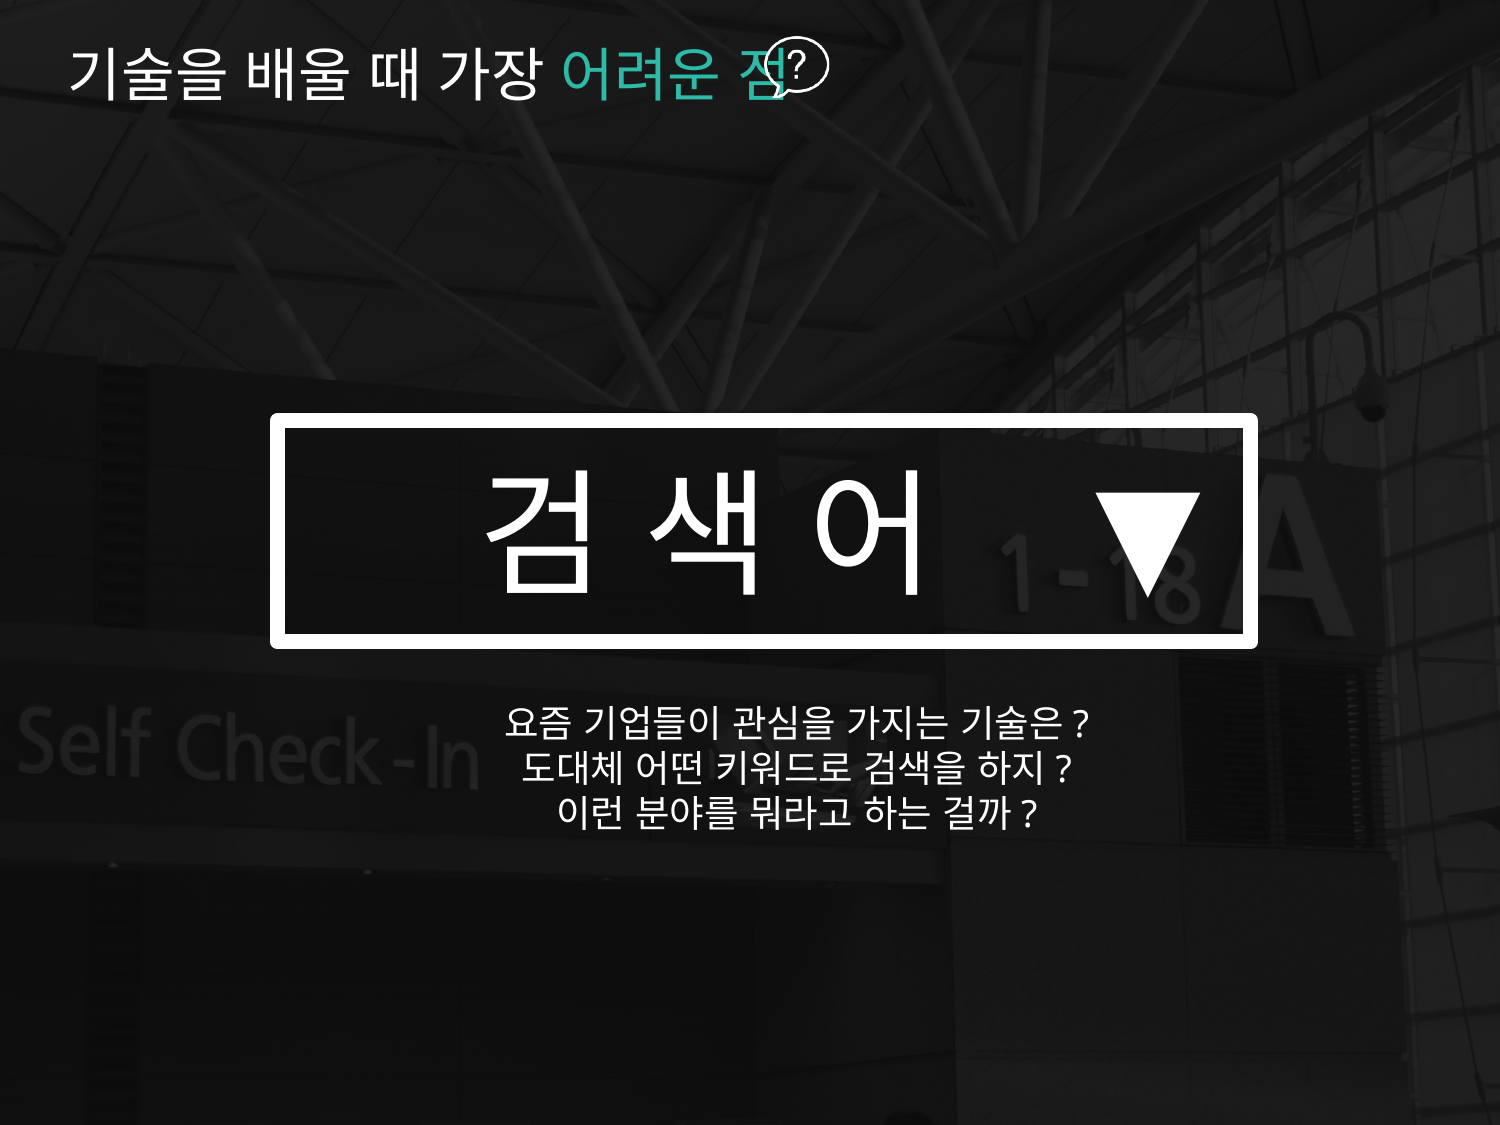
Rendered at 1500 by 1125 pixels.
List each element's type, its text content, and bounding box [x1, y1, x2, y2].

picture [761, 30, 832, 102]
text_box 기술을 배울 때 가장 어려운 점 [53, 30, 845, 116]
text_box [277, 420, 1251, 643]
text_box 요즘 기업들이 관심을 가지는 기술은? 도대체 어떤 키워드로 검색을 하지? 이런 분야를 뭐라고 하는 걸까? [489, 692, 1104, 843]
